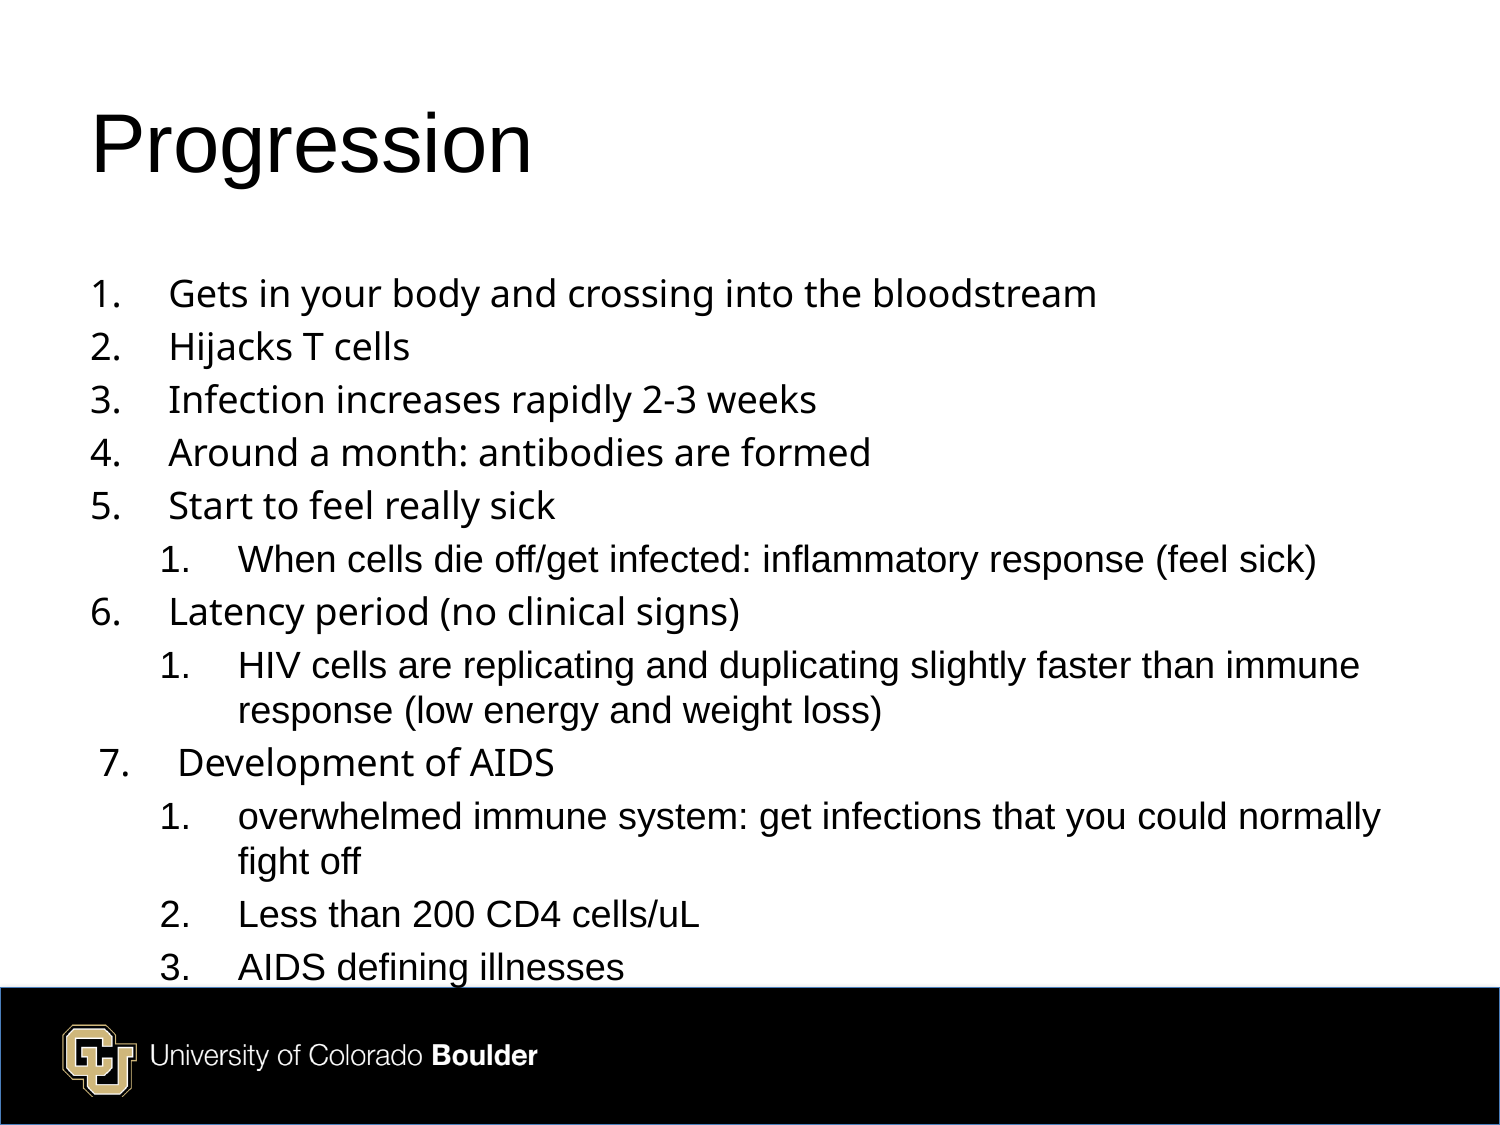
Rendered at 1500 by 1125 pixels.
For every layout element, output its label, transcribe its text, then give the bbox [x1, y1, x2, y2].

title Progression [75, 45, 1425, 233]
list Gets in your body and crossing into the bloodstream Hijacks T cells Infection increases rapidly 2-3 weeks Around a month: antibodies are formed Start to feel really sick When cells die off/get infected: inflammatory response (feel sick) Latency period (no clinical signs) HIV cells are replicating and duplicating slightly faster than immune response (low energy and weight loss) Development of AIDS overwhelmed immune system: get infections that you could normally fight off Less than 200 CD4 cells/uL AIDS defining illnesses [75, 262, 1425, 1005]
